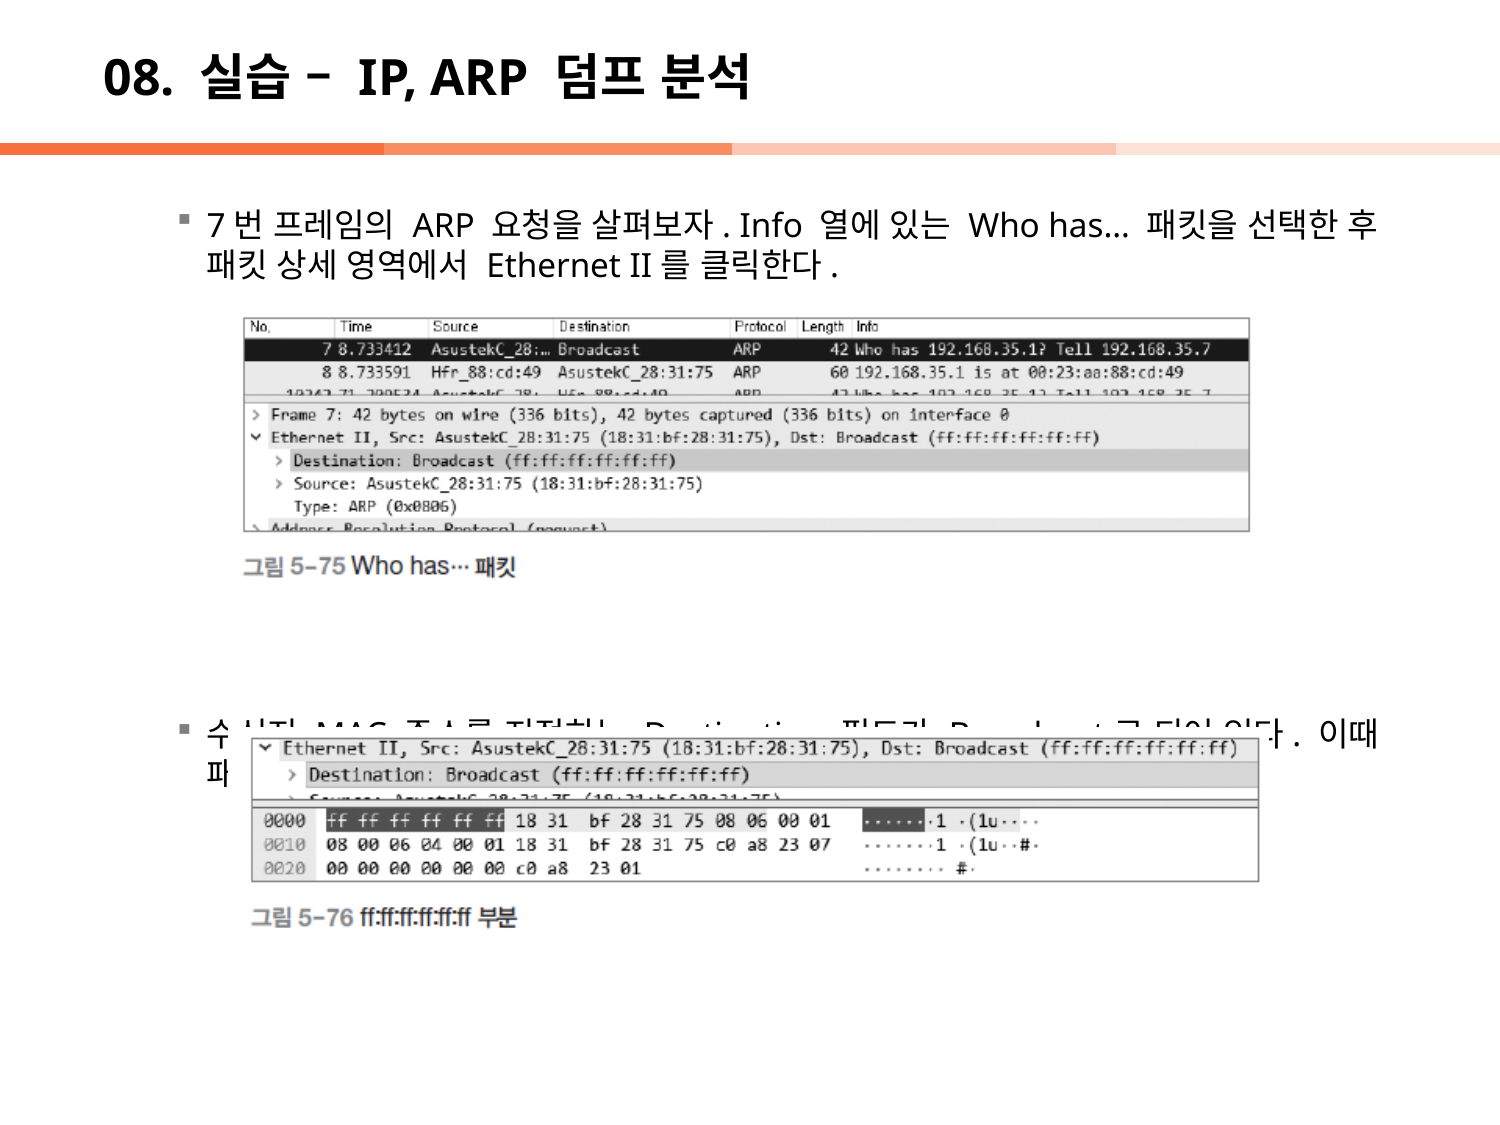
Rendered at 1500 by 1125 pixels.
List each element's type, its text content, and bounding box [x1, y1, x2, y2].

list 7번 프레임의 ARP 요청을 살펴보자. Info 열에 있는 Who has… 패킷을 선택한 후 패킷 상세 영역에서 Ethernet II를 클릭한다. 수신지 MAC 주소를 지정하는 Destination 필드가 Broadcast로 되어 있다. 이때 패킷 데이터 영역의 ff:ff:ff:ff:ff:ff 부분이 진하게 표시될 것이다. [88, 196, 1436, 1083]
picture [227, 727, 1269, 939]
picture [230, 302, 1269, 596]
title 08. 실습 – IP, ARP 덤프 분석 [88, 30, 1330, 121]
